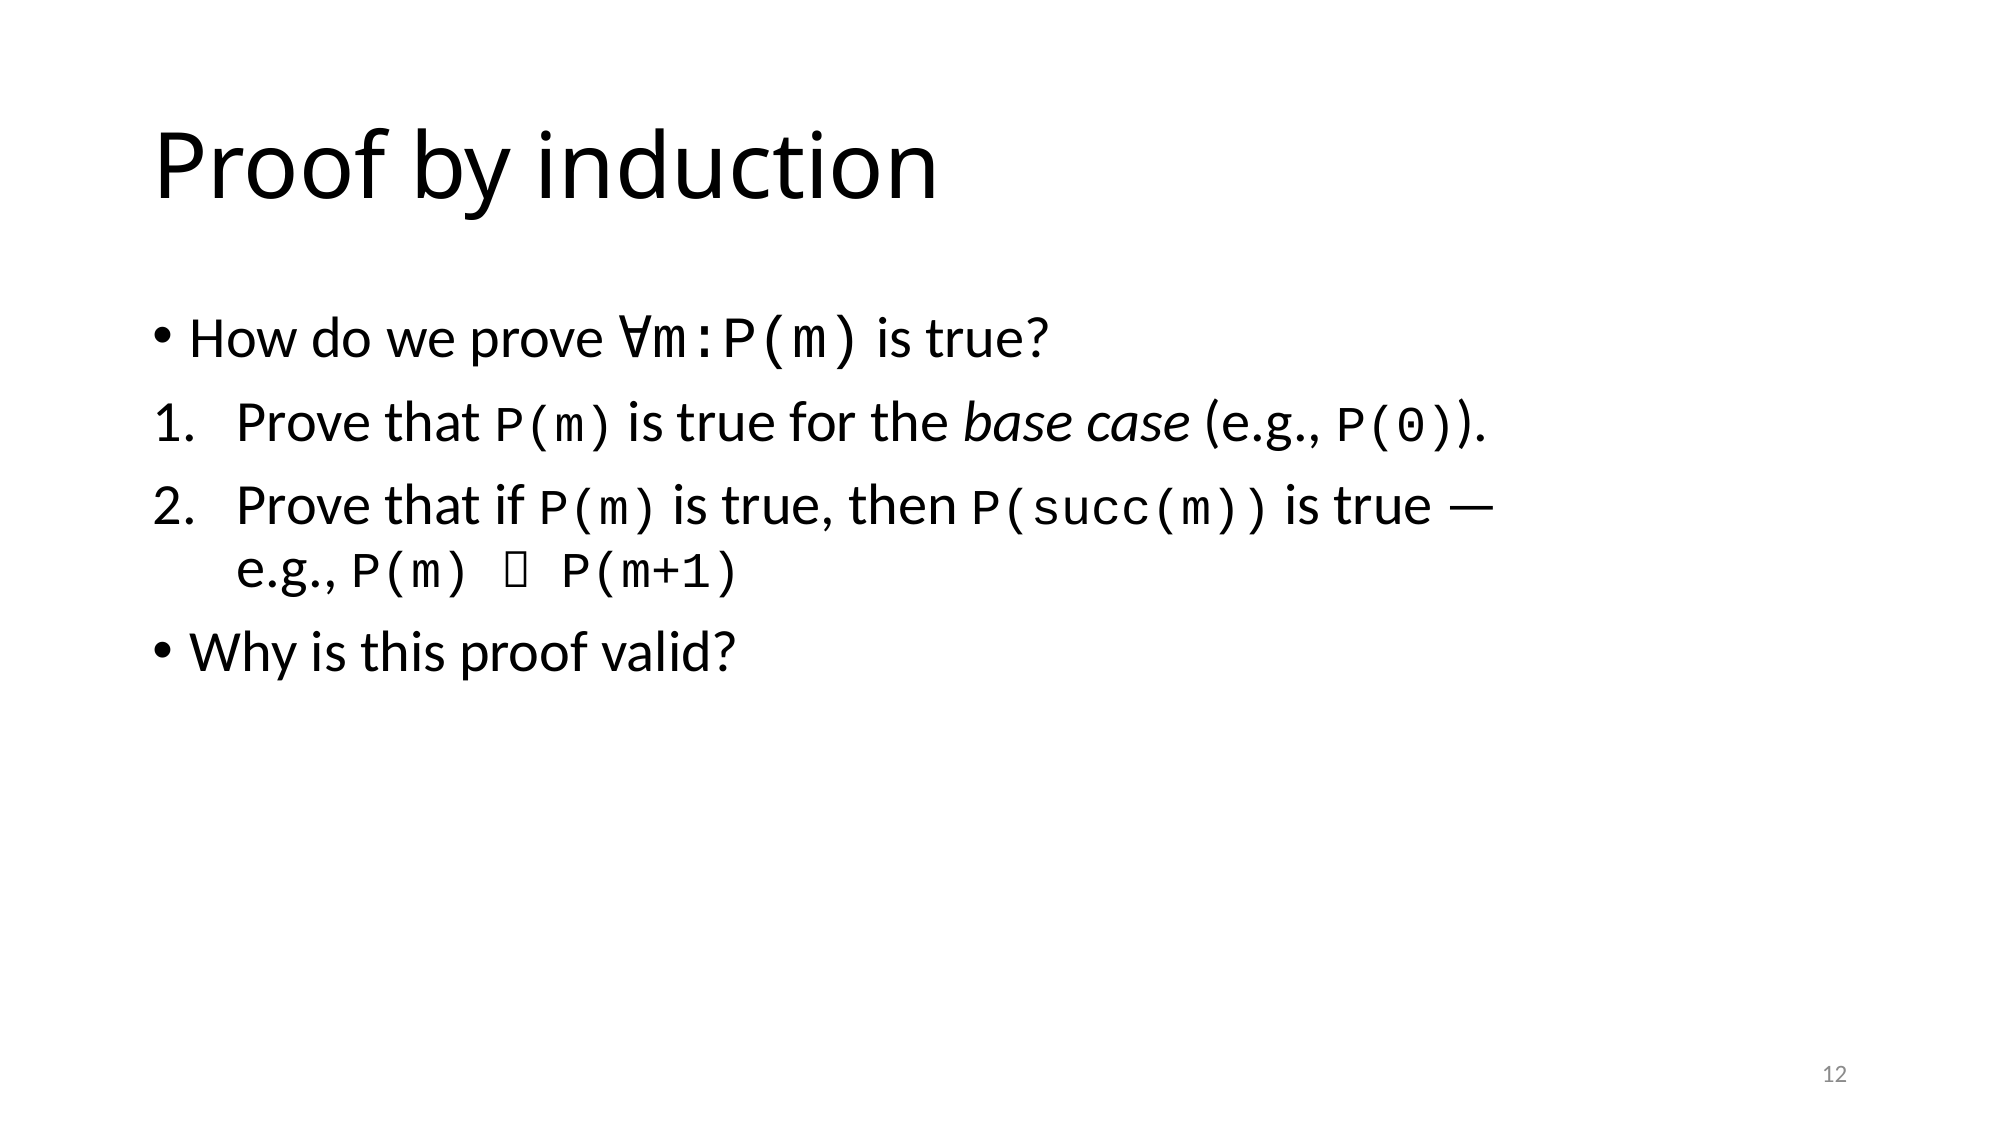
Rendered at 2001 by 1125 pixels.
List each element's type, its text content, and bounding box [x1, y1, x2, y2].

slide_number 12 [1412, 1042, 1863, 1103]
list How do we prove ∀m:P(m) is true? Prove that P(m) is true for the base case (e.g., P(0)). Prove that if P(m) is true, then P(succ(m)) is true — e.g., P(m)  P(m+1) Why is this proof valid? [137, 299, 1863, 1014]
title Proof by induction [137, 59, 1863, 278]
